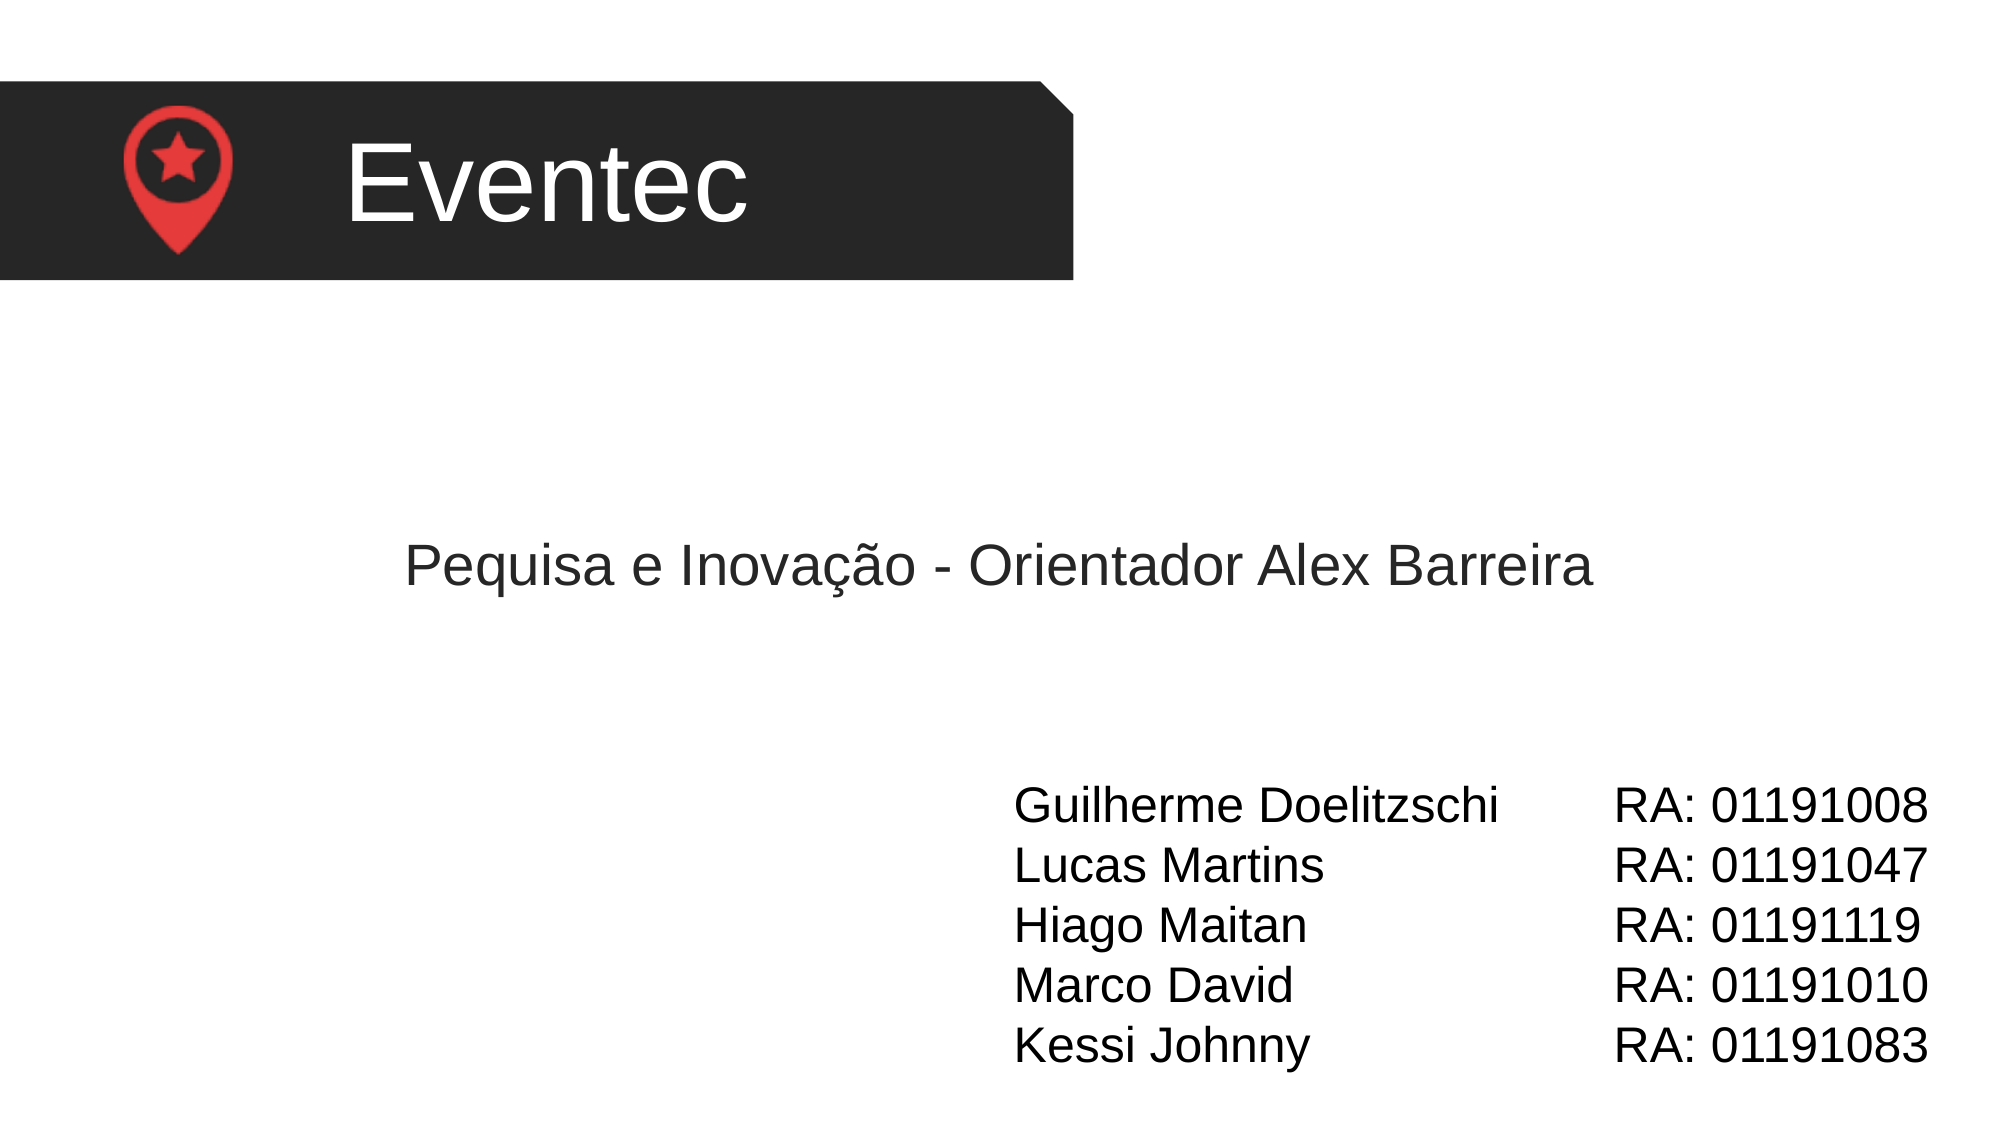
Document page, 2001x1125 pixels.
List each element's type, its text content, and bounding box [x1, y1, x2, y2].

text_box Pequisa e Inovação - Orientador Alex Barreira [175, 519, 1825, 605]
picture [99, 101, 259, 261]
text_box [0, 80, 1075, 282]
text_box Guilherme Doelitzschi RA: 01191008 Lucas Martins RA: 01191047 Hiago Maitan RA: 01191119 Marco David RA: 01191010 Kessi Johnny RA: 01191083 [999, 765, 1954, 1081]
text_box Eventec [328, 101, 1029, 251]
